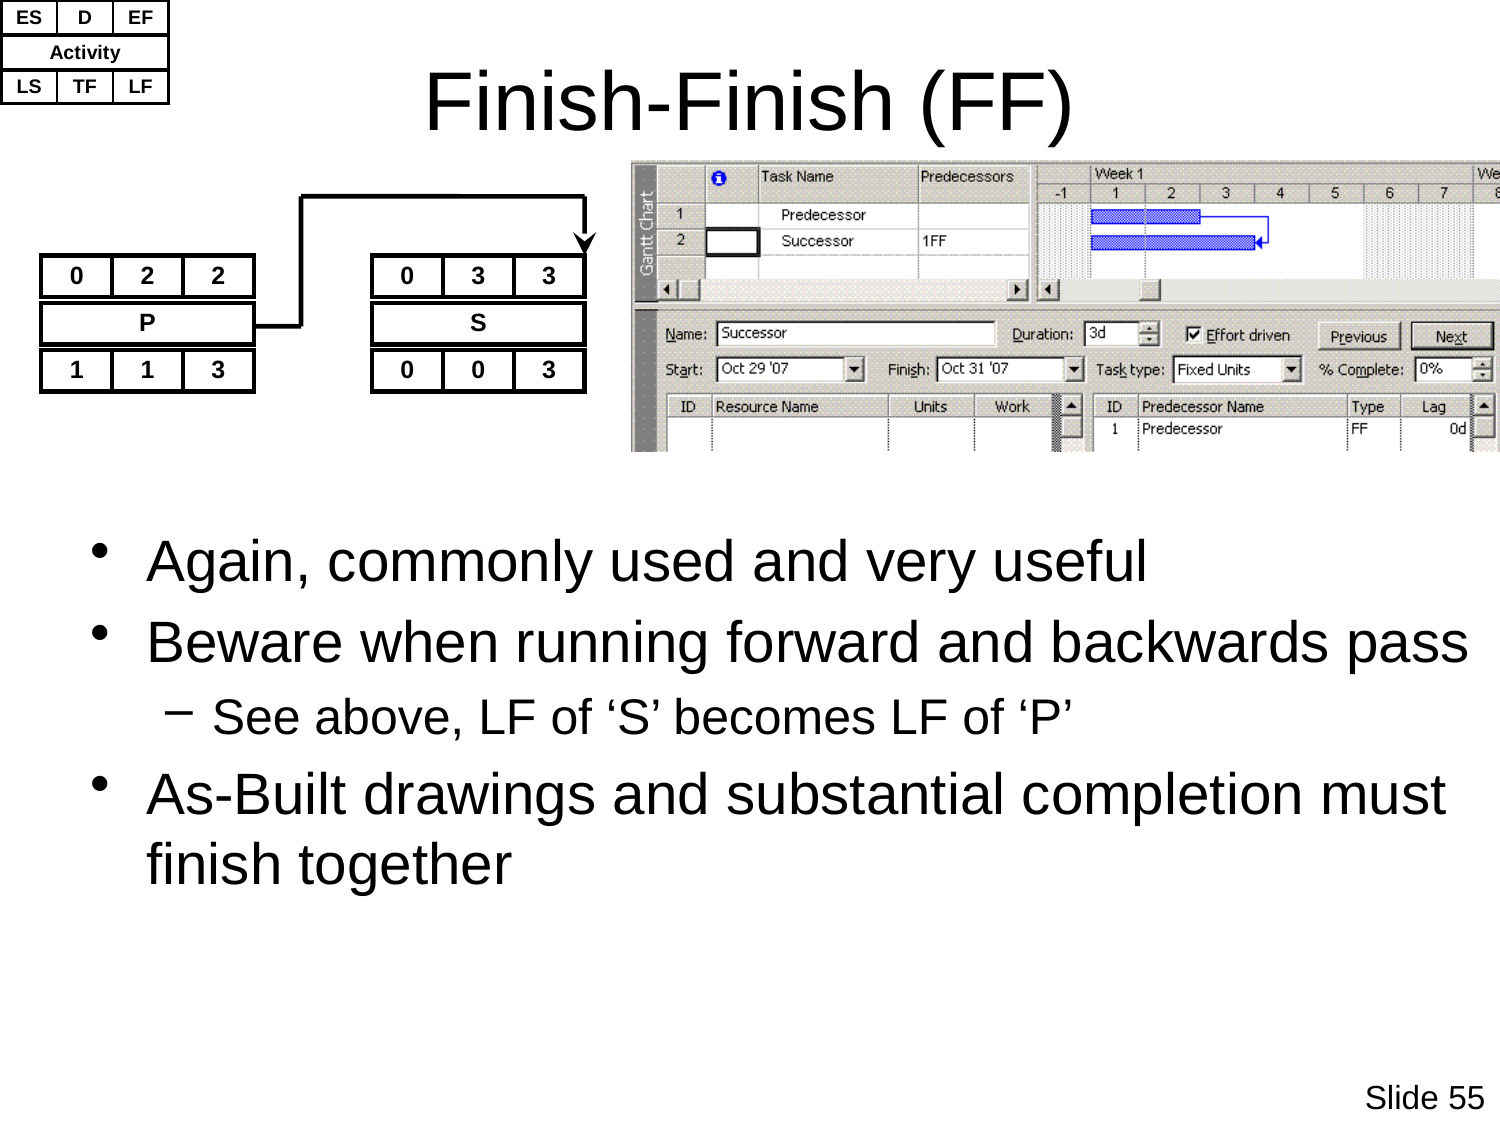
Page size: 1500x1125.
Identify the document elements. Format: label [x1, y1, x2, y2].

list [0, 0, 172, 107]
text_box [372, 234, 595, 298]
text_box [372, 302, 585, 345]
list [631, 160, 1500, 452]
text_box [41, 196, 585, 345]
list [74, 515, 1500, 1095]
text_box [41, 349, 254, 392]
title [74, 44, 1426, 150]
text_box [372, 349, 585, 392]
text_box [41, 255, 254, 298]
